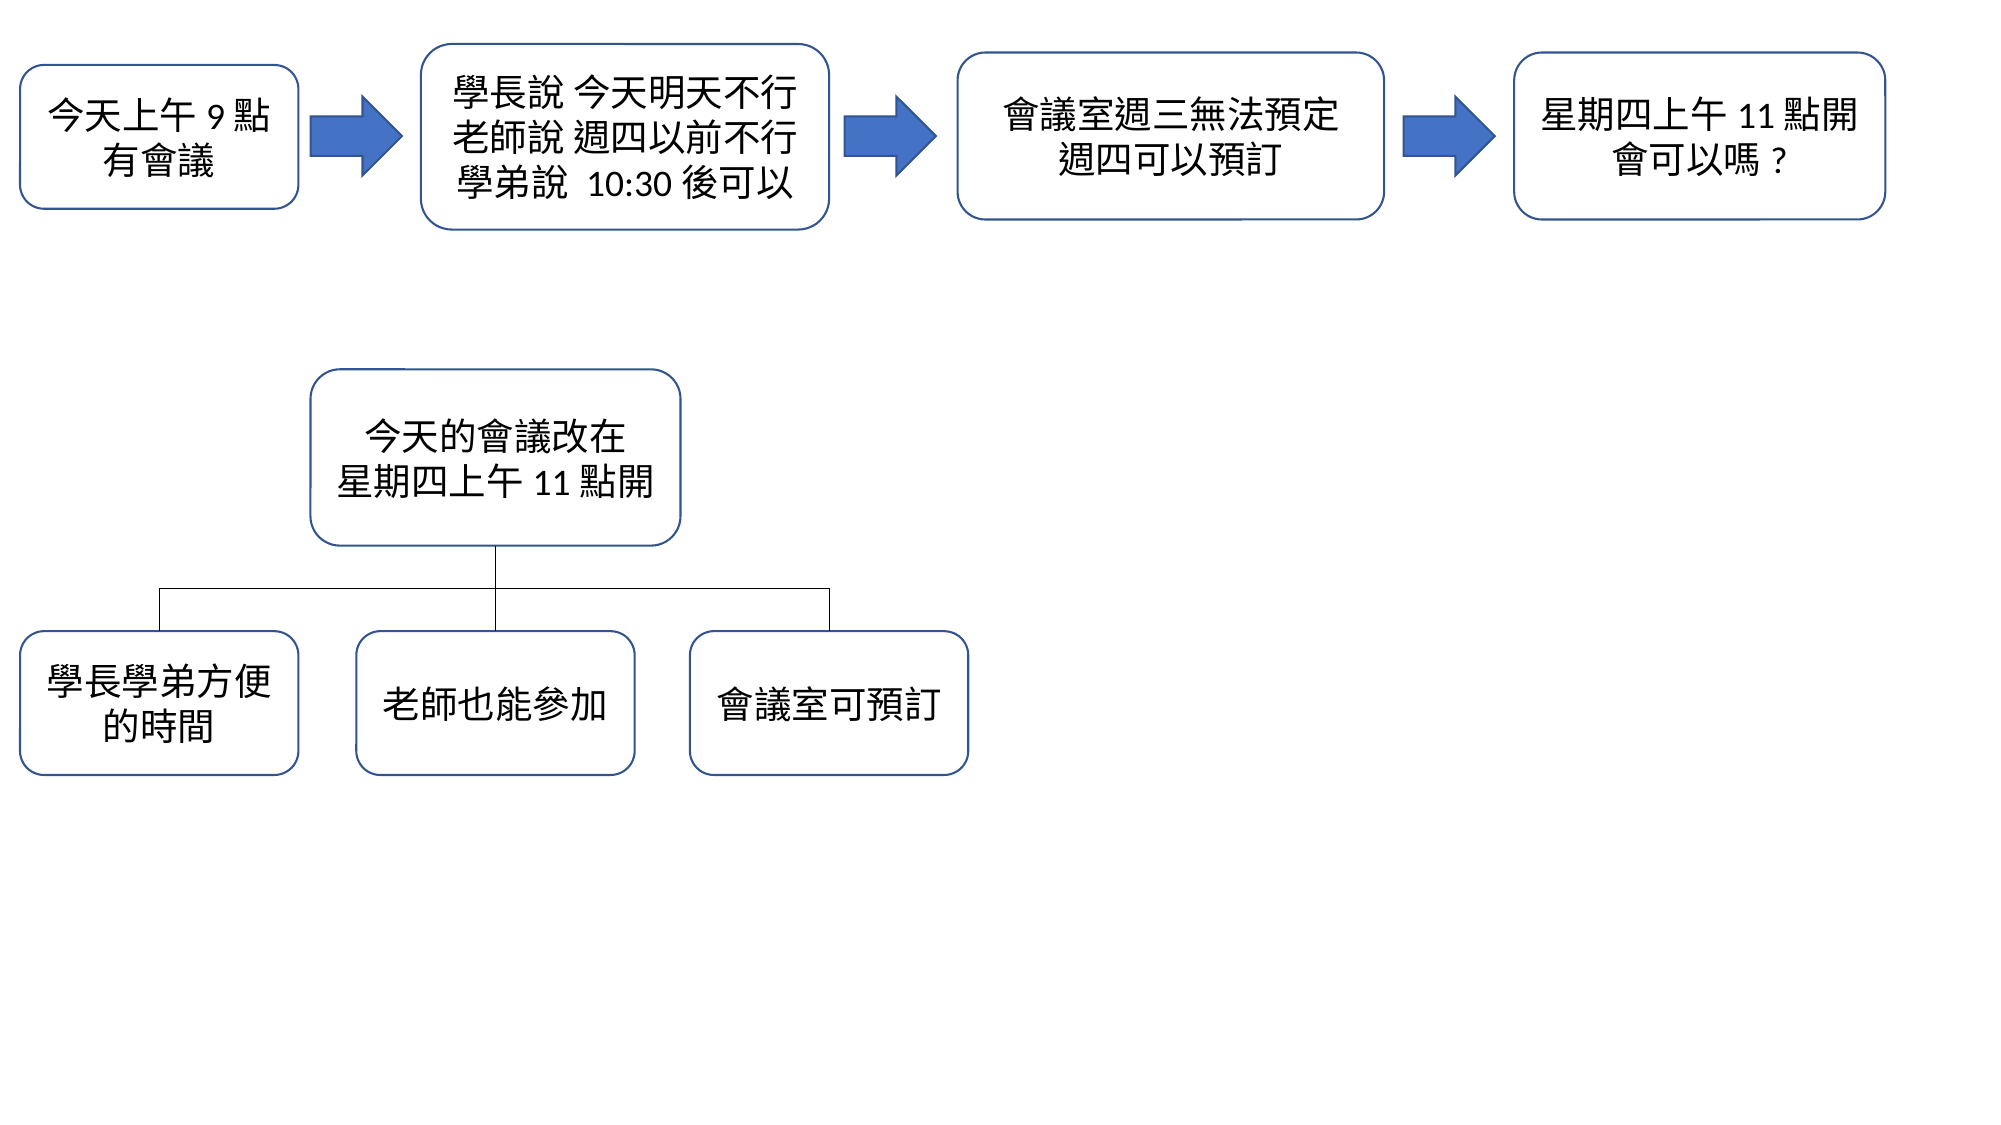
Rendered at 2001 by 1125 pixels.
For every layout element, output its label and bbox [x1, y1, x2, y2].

text_box [19, 369, 969, 775]
text_box [19, 43, 1886, 230]
